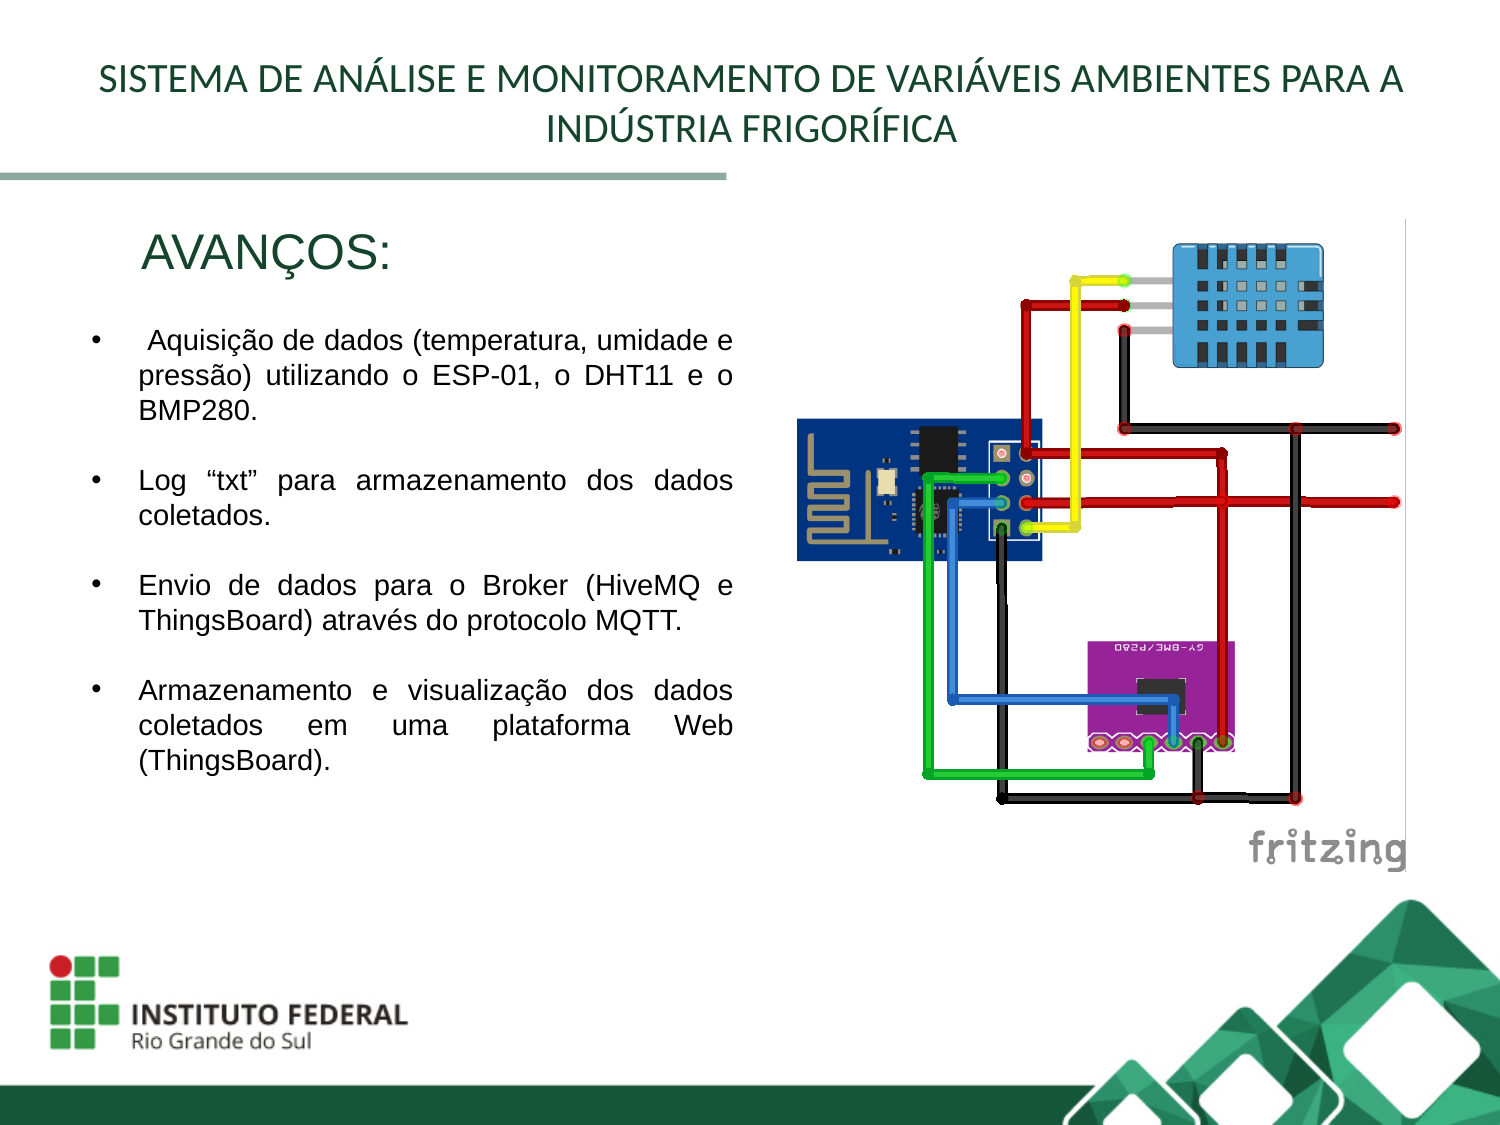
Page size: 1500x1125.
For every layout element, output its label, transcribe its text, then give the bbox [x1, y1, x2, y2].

text_box Aquisição de dados (temperatura, umidade e pressão) utilizando o ESP-01, o DHT11 e o BMP280. Log “txt” para armazenamento dos dados coletados. Envio de dados para o Broker (HiveMQ e ThingsBoard) através do protocolo MQTT. Armazenamento e visualização dos dados coletados em uma plataforma Web (ThingsBoard). [76, 314, 750, 819]
text_box AVANÇOS: [126, 212, 694, 287]
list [797, 219, 1406, 872]
picture [0, 0, 1500, 1125]
title SISTEMA DE ANÁLISE E MONITORAMENTO DE VARIÁVEIS AMBIENTES PARA A INDÚSTRIA FRIGORÍFICA [76, 7, 1428, 196]
text_box [0, 171, 76, 182]
